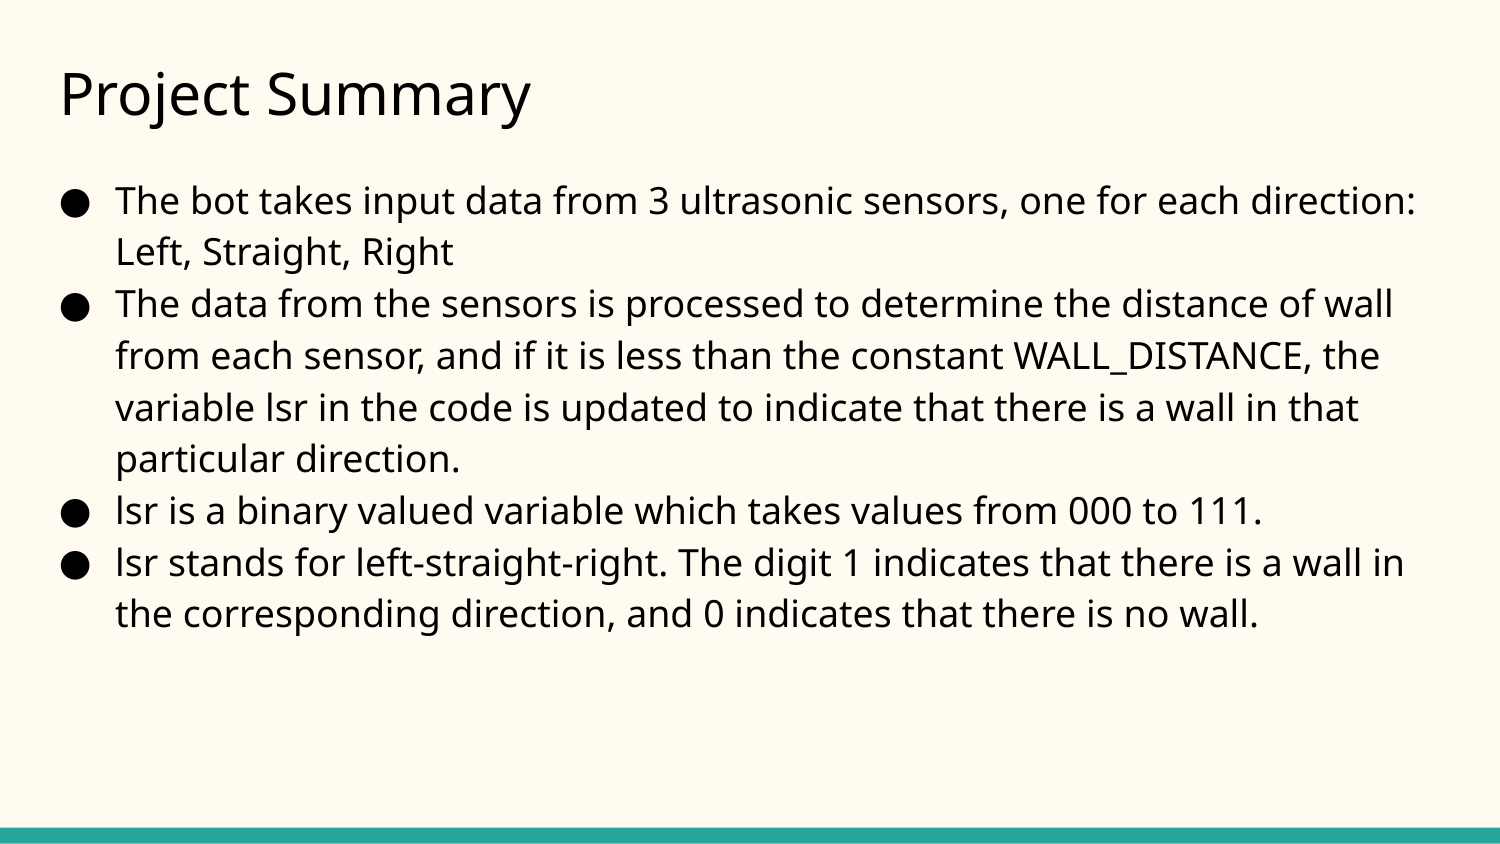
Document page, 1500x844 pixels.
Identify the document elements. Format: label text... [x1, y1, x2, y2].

list The bot takes input data from 3 ultrasonic sensors, one for each direction: Left, Straight, Right The data from the sensors is processed to determine the distance of wall from each sensor, and if it is less than the constant WALL_DISTANCE, the variable lsr in the code is updated to indicate that there is a wall in that particular direction. lsr is a binary valued variable which takes values from 000 to 111. lsr stands for left-straight-right. The digit 1 indicates that there is a wall in the corresponding direction, and 0 indicates that there is no wall. [25, 154, 1442, 775]
title Project Summary [44, 41, 1442, 143]
